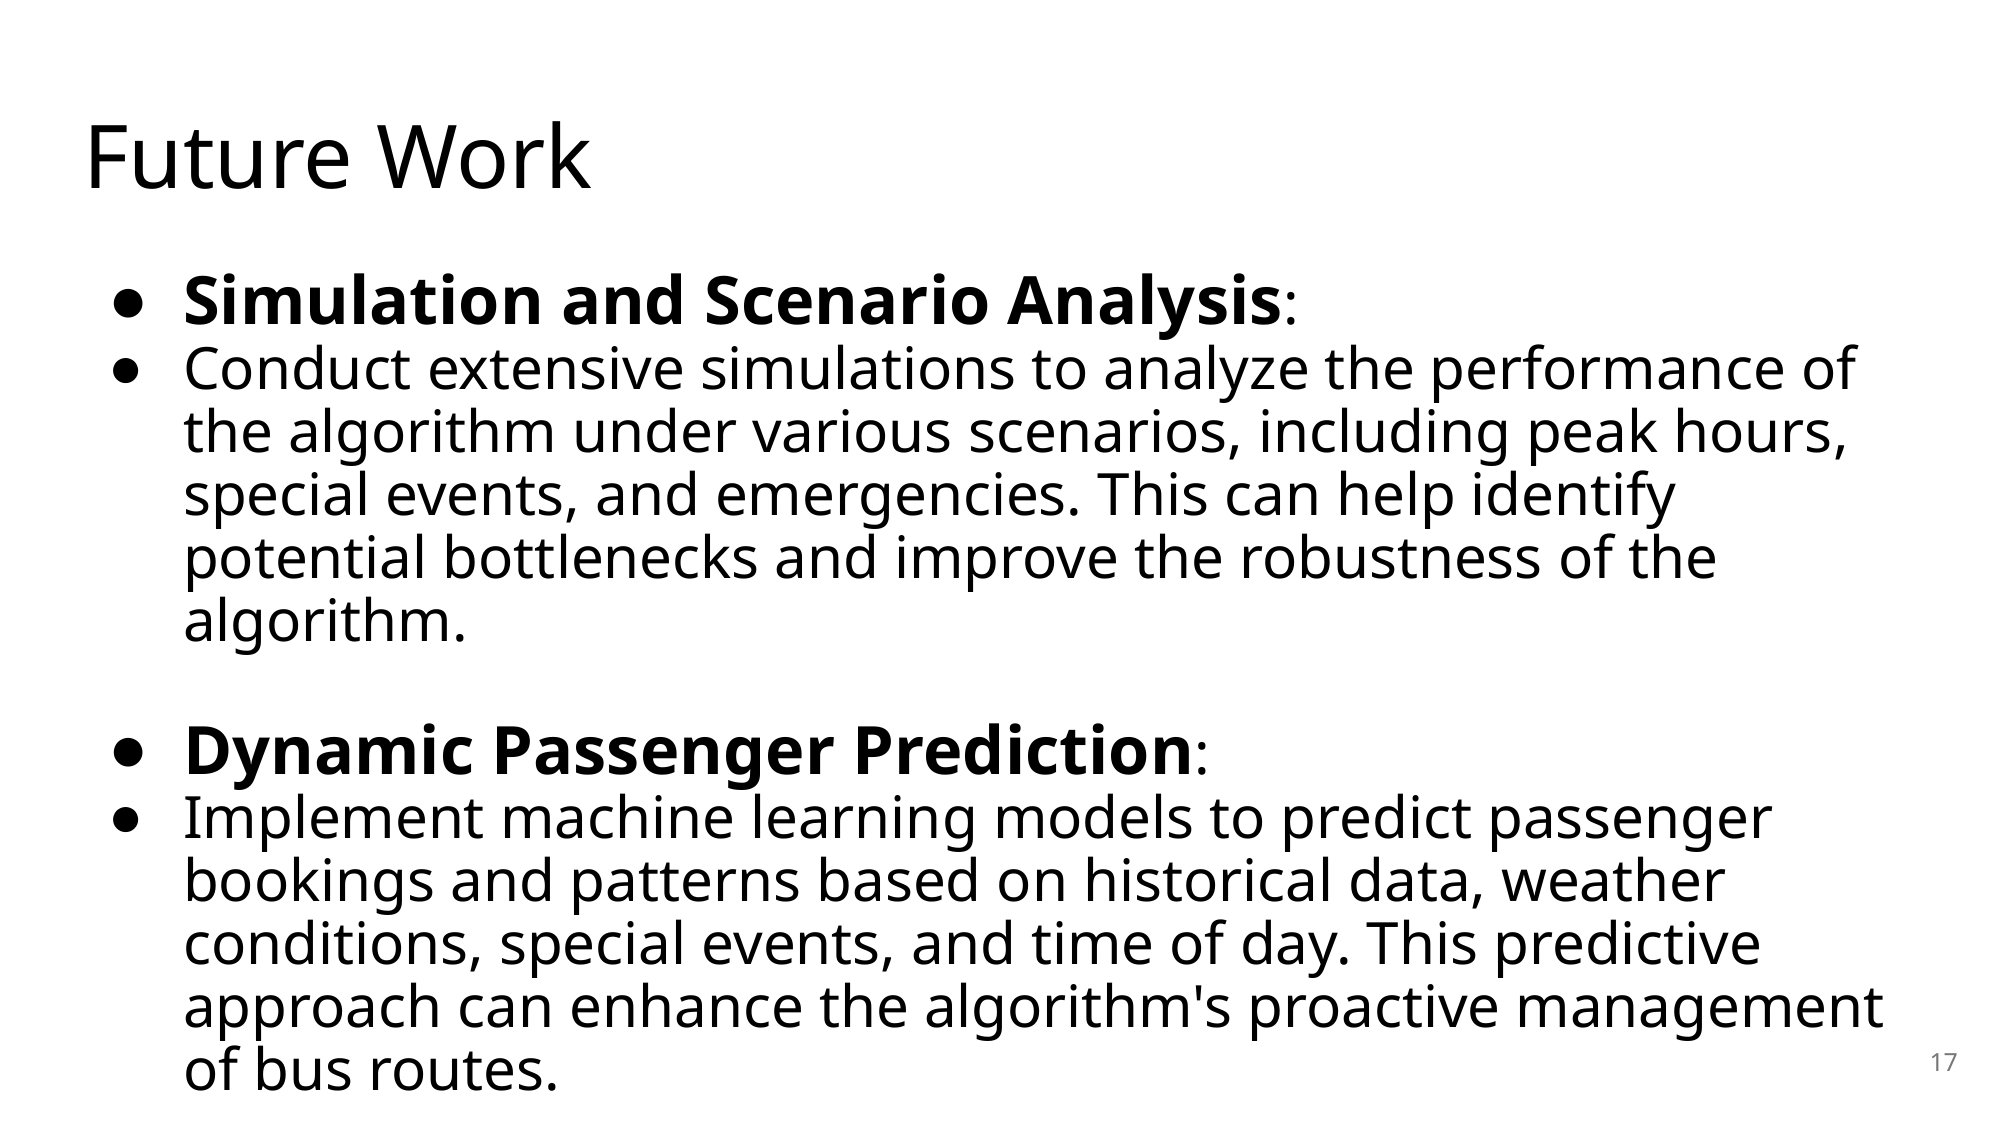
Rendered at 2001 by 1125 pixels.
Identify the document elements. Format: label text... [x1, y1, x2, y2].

list Simulation and Scenario Analysis: Conduct extensive simulations to analyze the performance of the algorithm under various scenarios, including peak hours, special events, and emergencies. This can help identify potential bottlenecks and improve the robustness of the algorithm. Dynamic Passenger Prediction: Implement machine learning models to predict passenger bookings and patterns based on historical data, weather conditions, special events, and time of day. This predictive approach can enhance the algorithm's proactive management of bus routes. [68, 252, 1932, 1000]
slide_number 17 [1853, 1019, 1974, 1106]
title Future Work [68, 97, 1932, 223]
